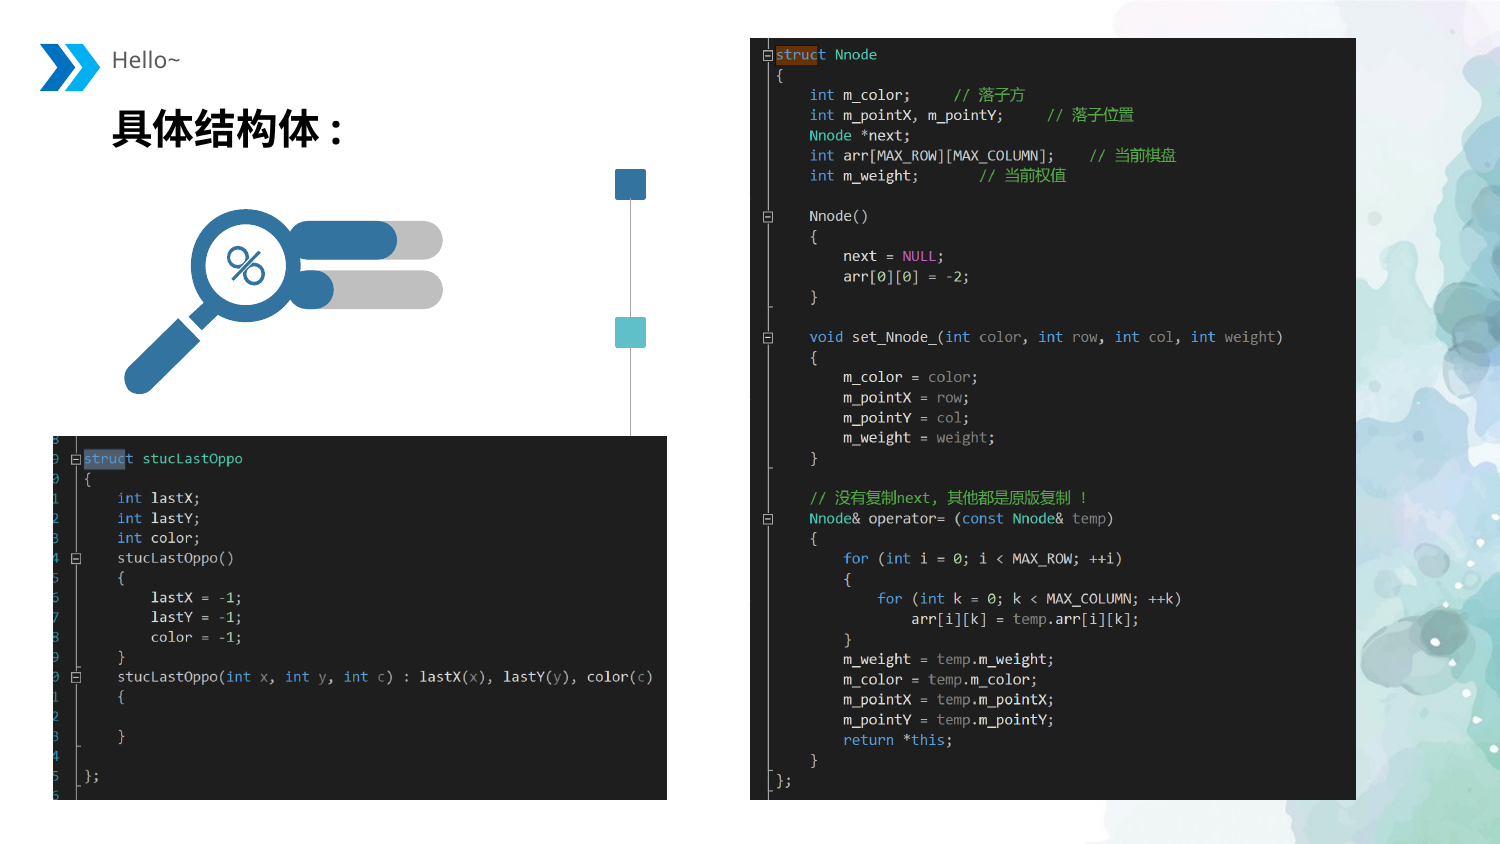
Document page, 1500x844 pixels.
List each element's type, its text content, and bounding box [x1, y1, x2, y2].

text_box 具体结构体: [99, 97, 354, 159]
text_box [122, 208, 301, 396]
text_box [615, 317, 646, 348]
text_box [305, 220, 444, 260]
picture [0, 0, 1500, 844]
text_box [305, 270, 444, 310]
text_box [615, 169, 646, 200]
